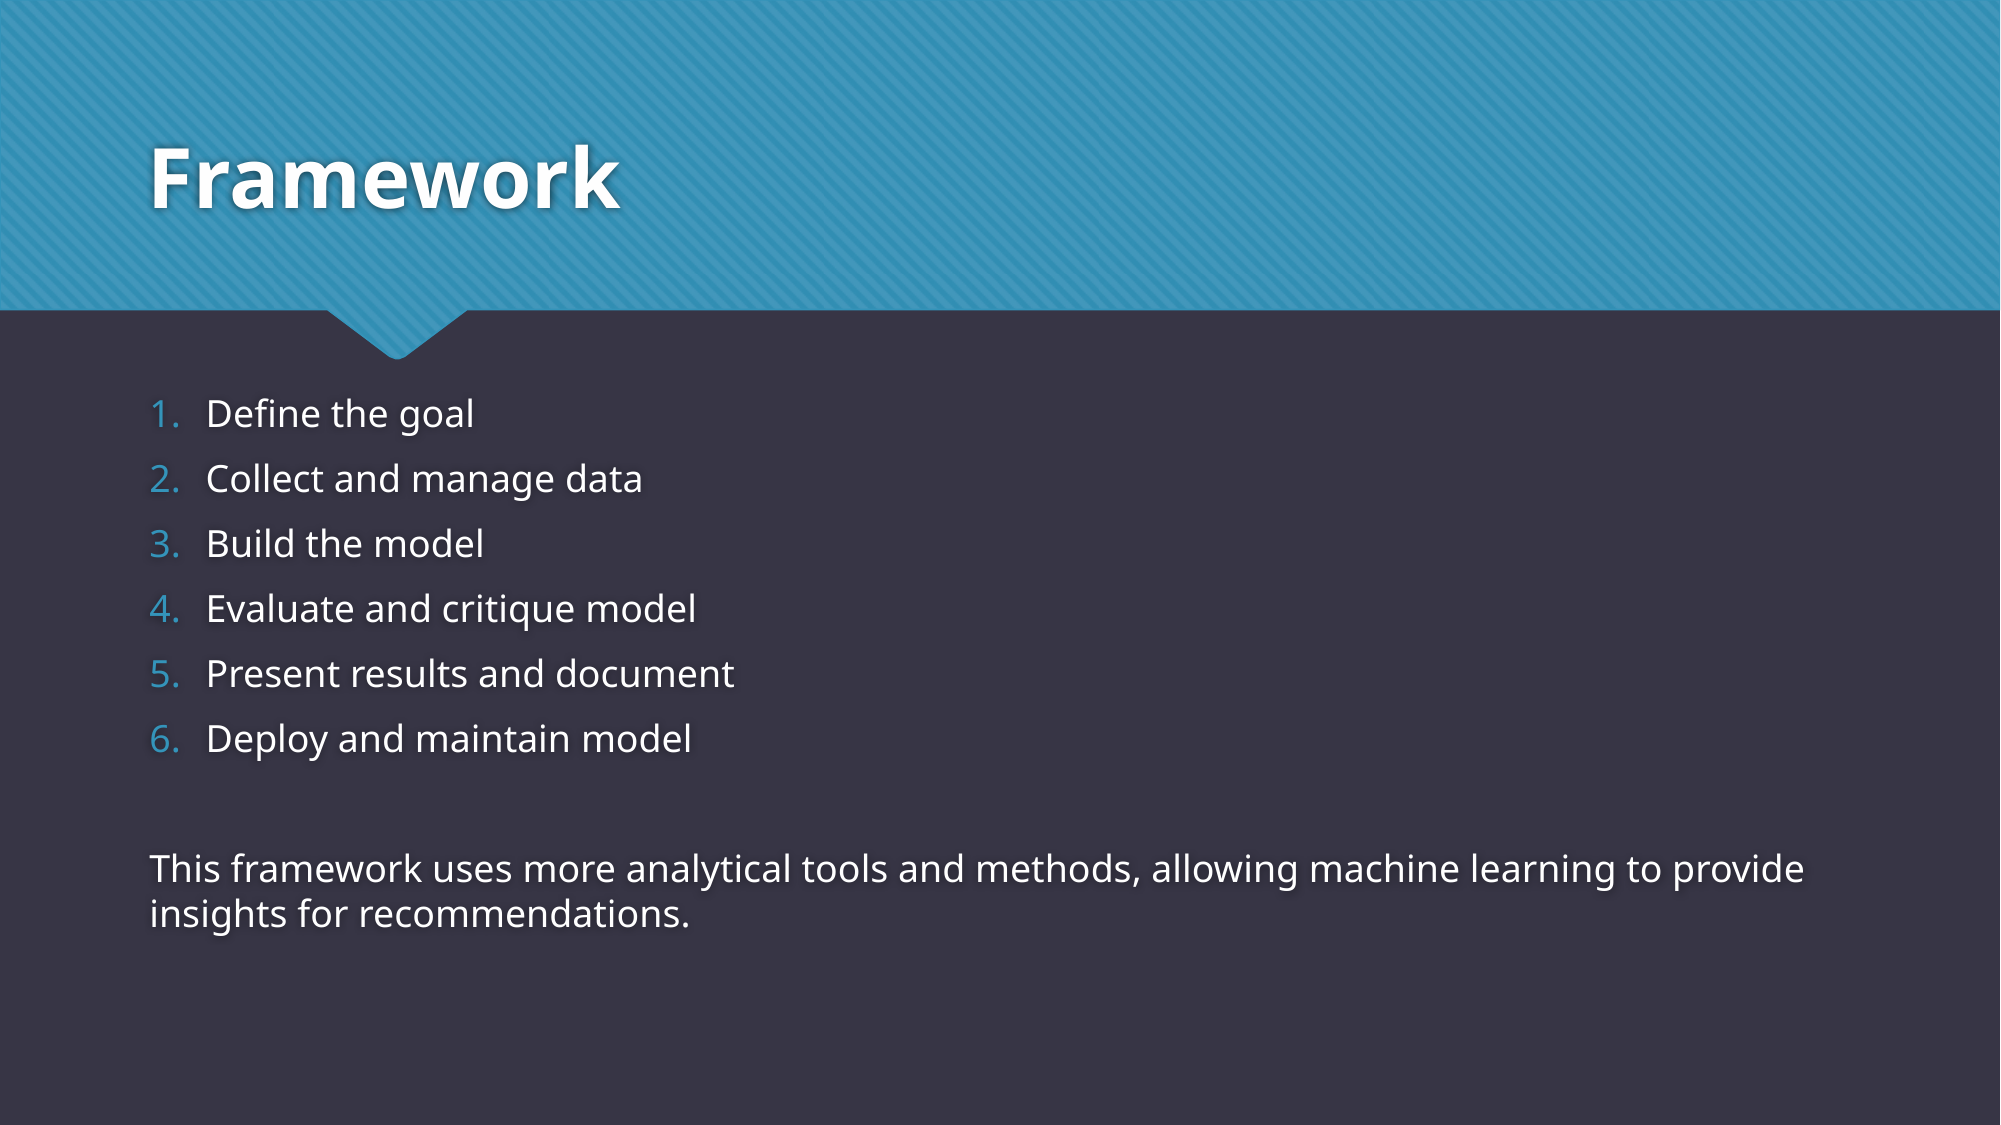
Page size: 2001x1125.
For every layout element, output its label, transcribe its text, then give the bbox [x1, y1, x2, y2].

list Define the goal Collect and manage data Build the model Evaluate and critique model Present results and document Deploy and maintain model This framework uses more analytical tools and methods, allowing machine learning to provide insights for recommendations. [134, 364, 1866, 962]
title Framework [132, 73, 1868, 233]
